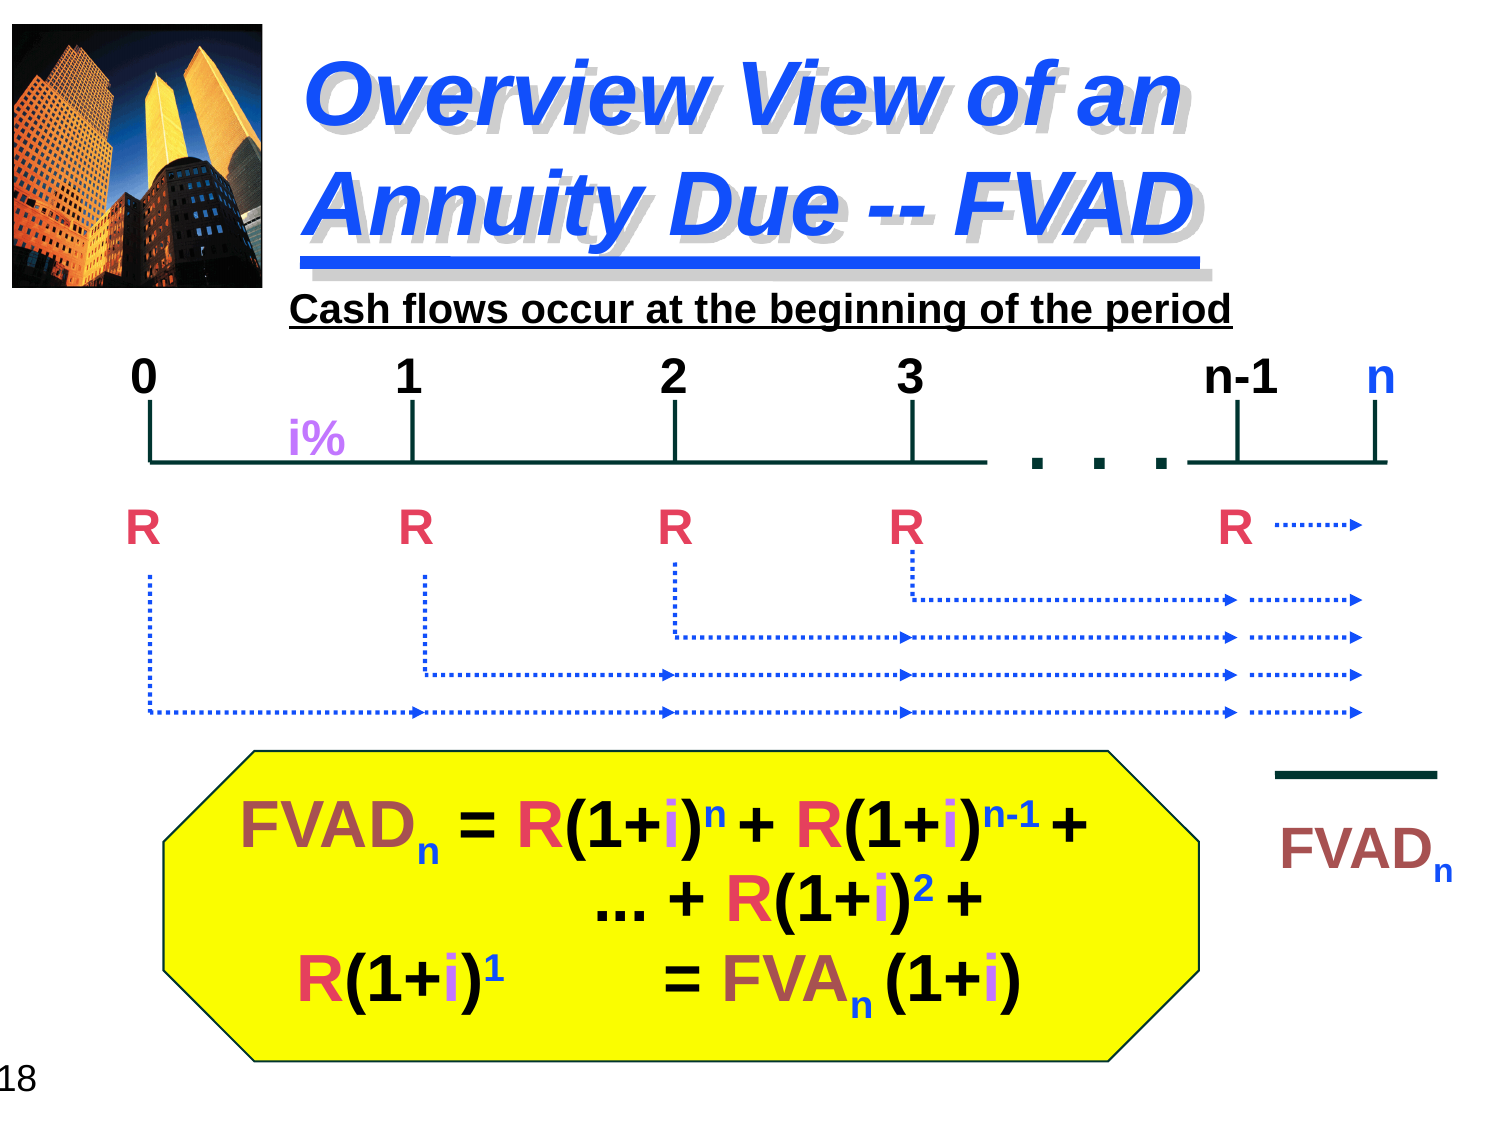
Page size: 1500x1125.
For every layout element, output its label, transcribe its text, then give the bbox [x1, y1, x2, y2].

text_box FVADn [1264, 802, 1469, 897]
text_box i% [272, 397, 361, 473]
text_box [1348, 706, 1363, 719]
text_box 0 1 2 3 n-1 n [115, 336, 1412, 412]
text_box [662, 706, 675, 719]
text_box . . . [1012, 387, 1188, 492]
text_box [1224, 593, 1238, 607]
picture [12, 24, 263, 288]
text_box [1348, 518, 1363, 532]
text_box [1348, 631, 1363, 644]
text_box [231, 751, 1132, 774]
text_box [412, 706, 425, 719]
text_box [662, 668, 676, 682]
text_box [1224, 631, 1238, 644]
title Overview View of an Annuity Due -- FVAD [286, 0, 1401, 288]
text_box Cash flows occur at the beginning of the period [273, 275, 1248, 340]
text_box R R R R R [68, 487, 1273, 562]
text_box [163, 780, 1145, 1062]
text_box [900, 668, 913, 682]
text_box [1348, 593, 1363, 607]
text_box [1224, 706, 1238, 719]
text_box [1348, 668, 1363, 682]
text_box [900, 631, 912, 644]
text_box [1224, 668, 1238, 682]
text_box [900, 706, 912, 719]
list FVADn = R(1+i)n + R(1+i)n-1 + ... + R(1+i)2 + R(1+i)1 = FVAn (1+i) [225, 774, 1213, 1025]
